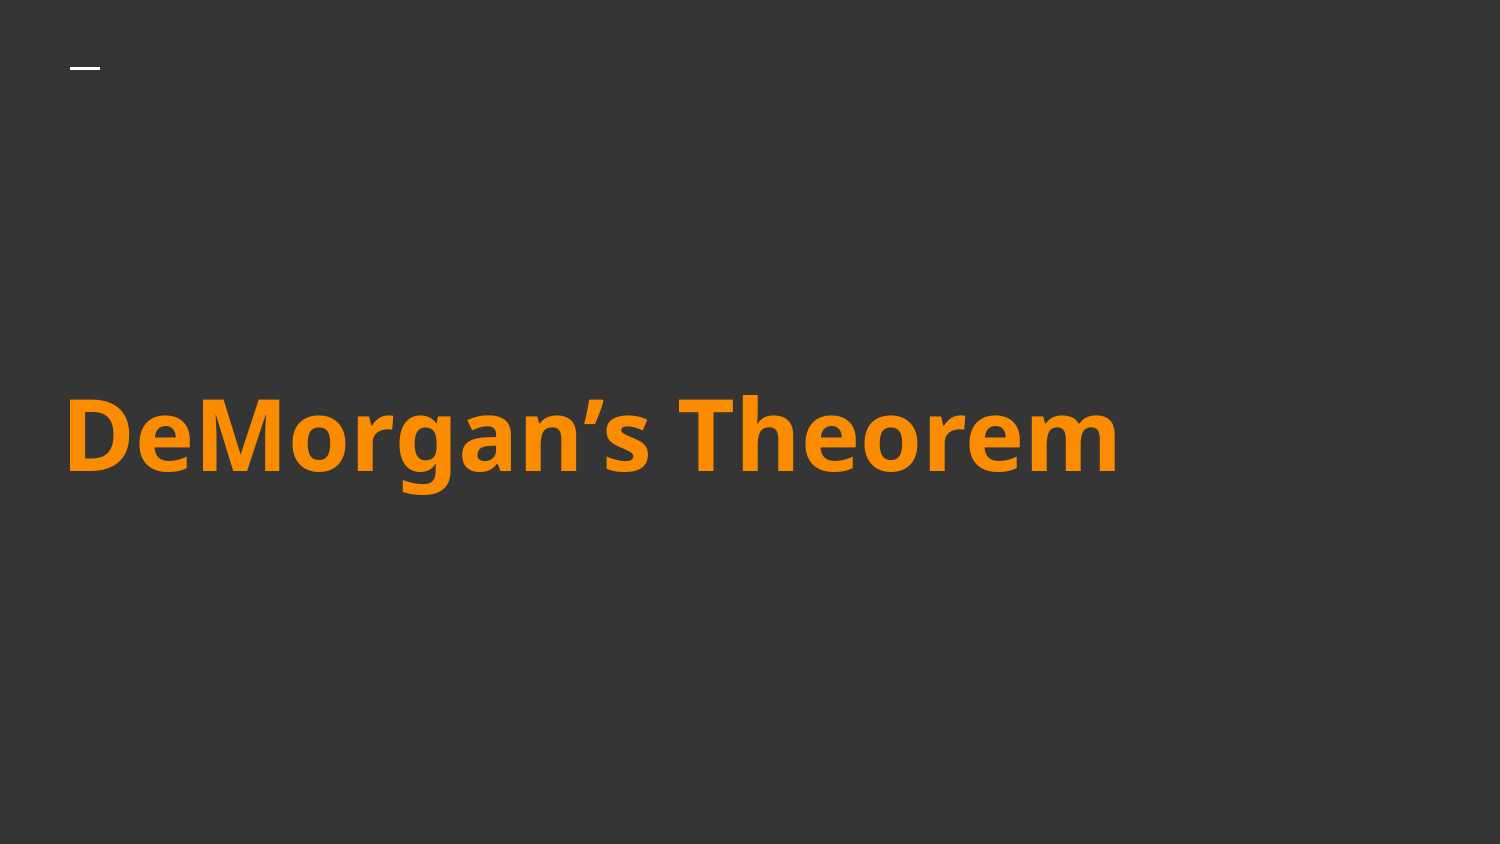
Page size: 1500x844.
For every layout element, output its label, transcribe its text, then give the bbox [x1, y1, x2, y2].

title DeMorgan’s Theorem [46, 116, 1461, 746]
